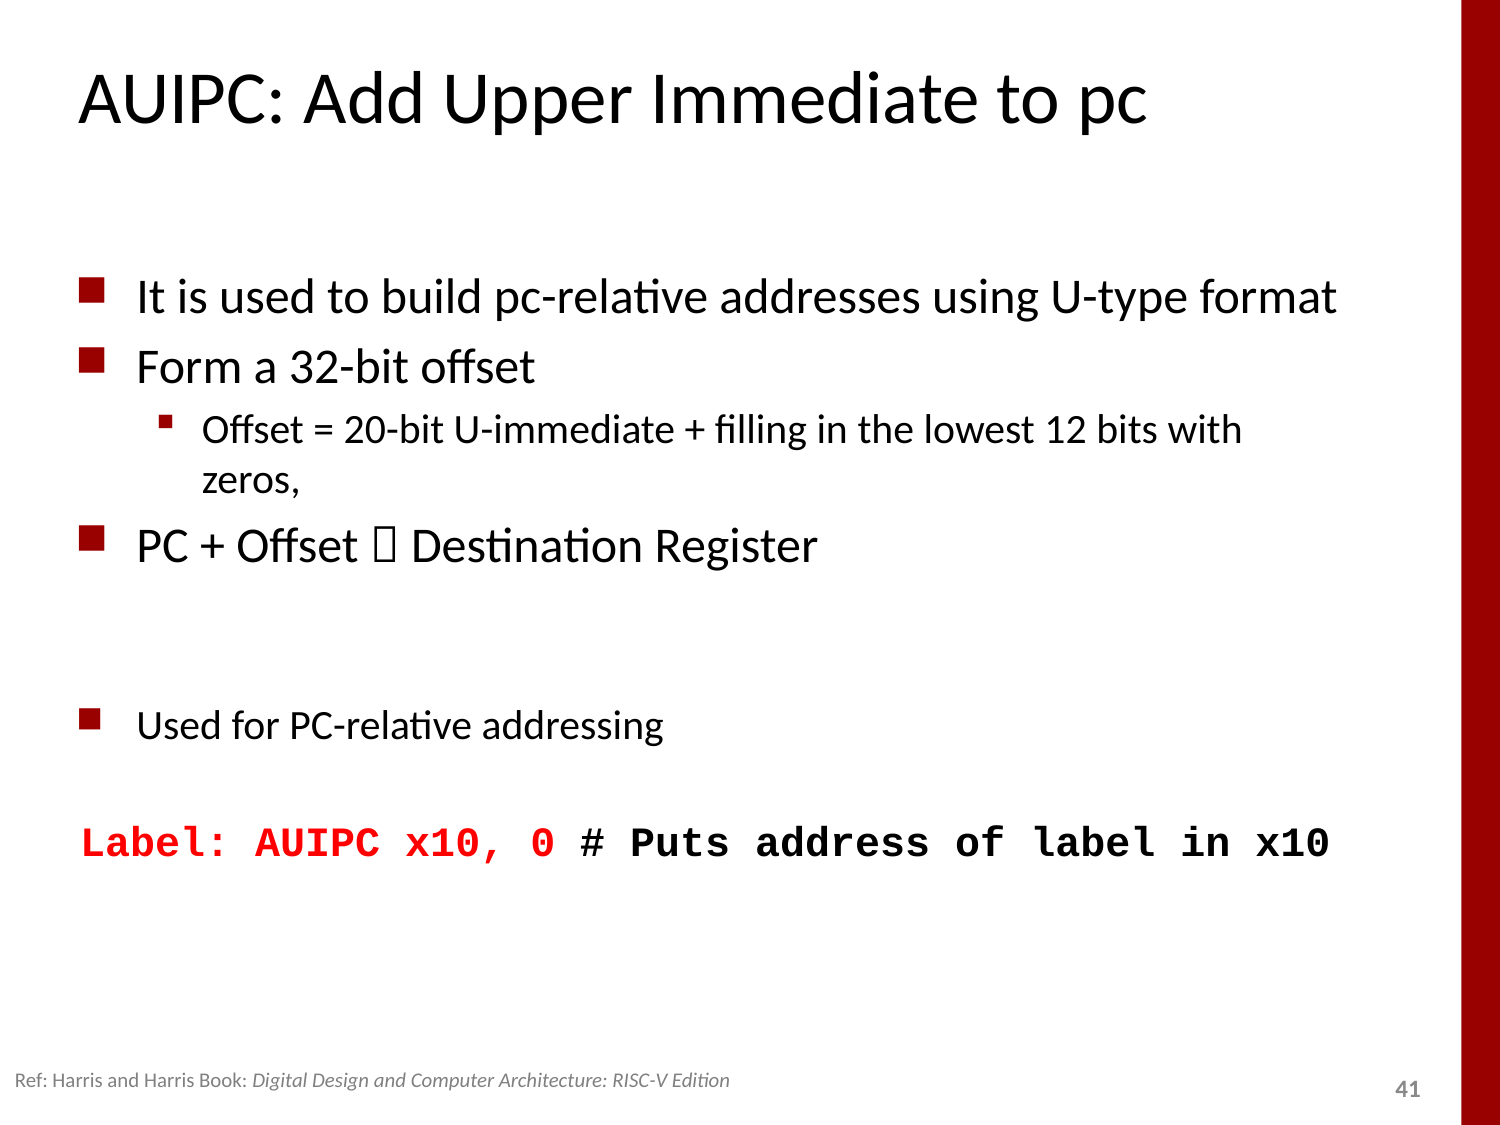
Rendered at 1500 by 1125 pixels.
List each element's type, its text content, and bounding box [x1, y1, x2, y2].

text_box Ref: Harris and Harris Book: Digital Design and Computer Architecture: RISC-V Edition [0, 1059, 969, 1099]
list It is used to build pc-relative addresses using U-type format Form a 32-bit offset Offset = 20-bit U-immediate + filling in the lowest 12 bits with zeros, PC + Offset  Destination Register Used for PC-relative addressing Label: AUIPC x10, 0 # Puts address of label in x10 [65, 196, 1361, 1047]
title AUIPC: Add Upper Immediate to pc [63, 30, 1310, 156]
